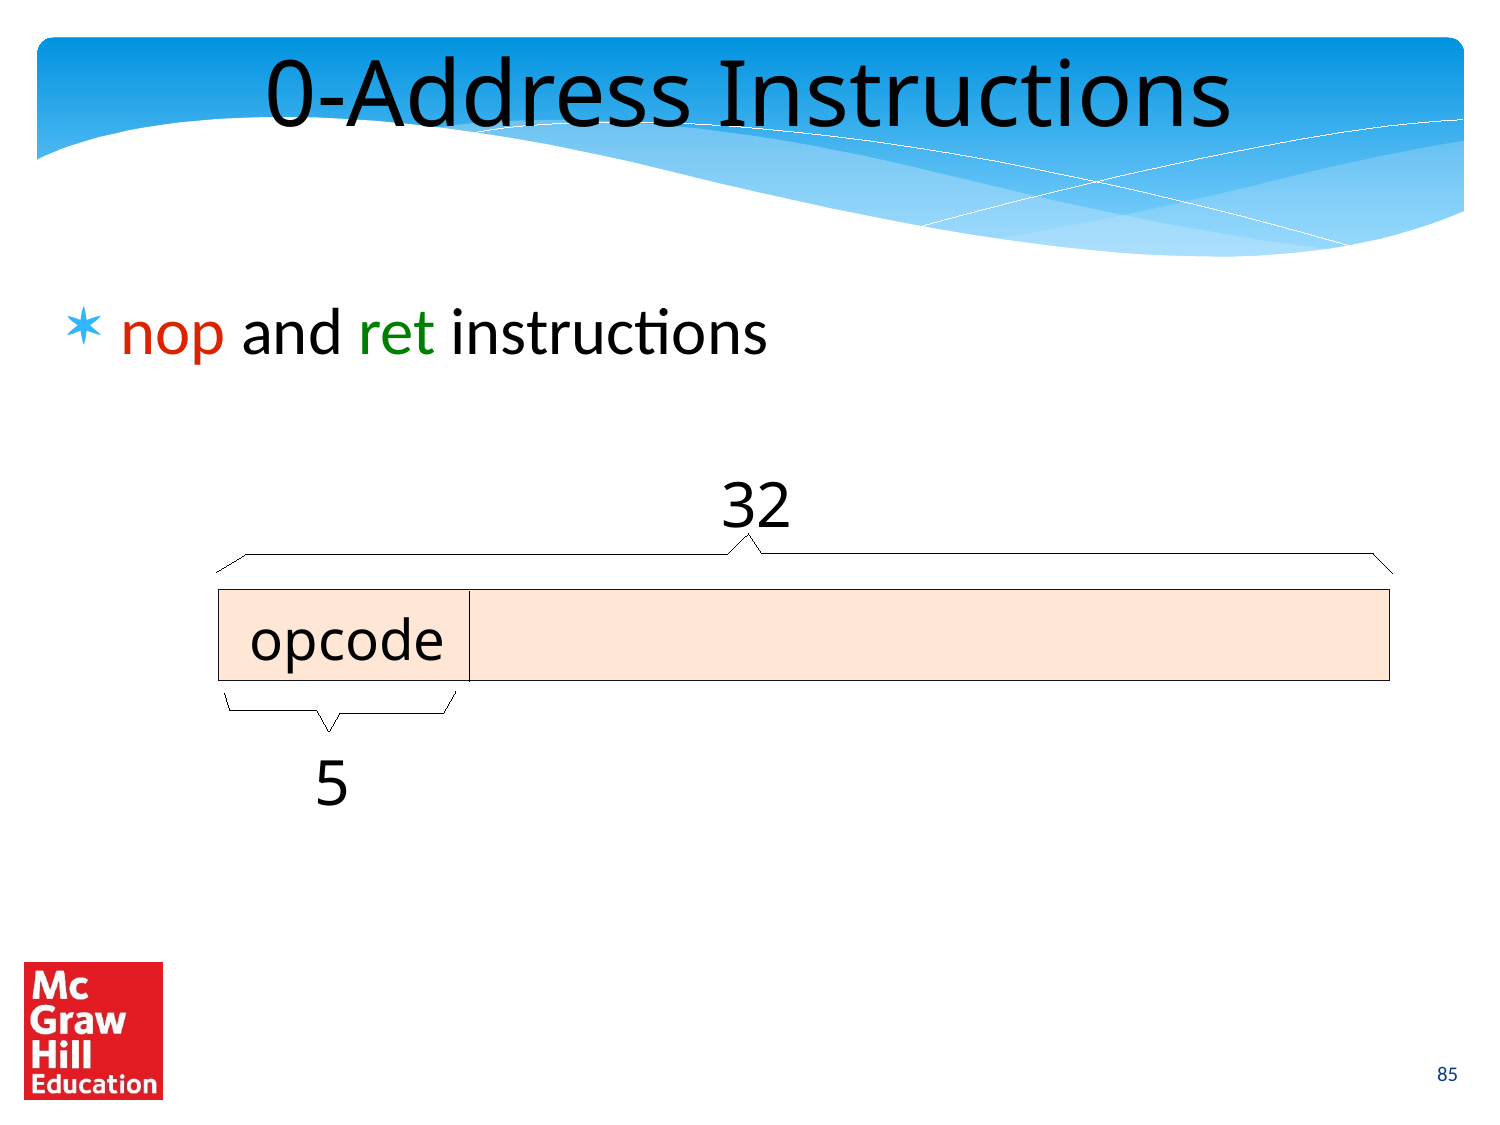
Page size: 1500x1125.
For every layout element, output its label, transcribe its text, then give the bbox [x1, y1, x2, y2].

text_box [199, 462, 1401, 805]
list nop and ret instructions [50, 287, 1456, 415]
title 0-Address Instructions [37, 12, 1463, 167]
slide_number 85 [1401, 1042, 1494, 1103]
picture [24, 962, 163, 1101]
